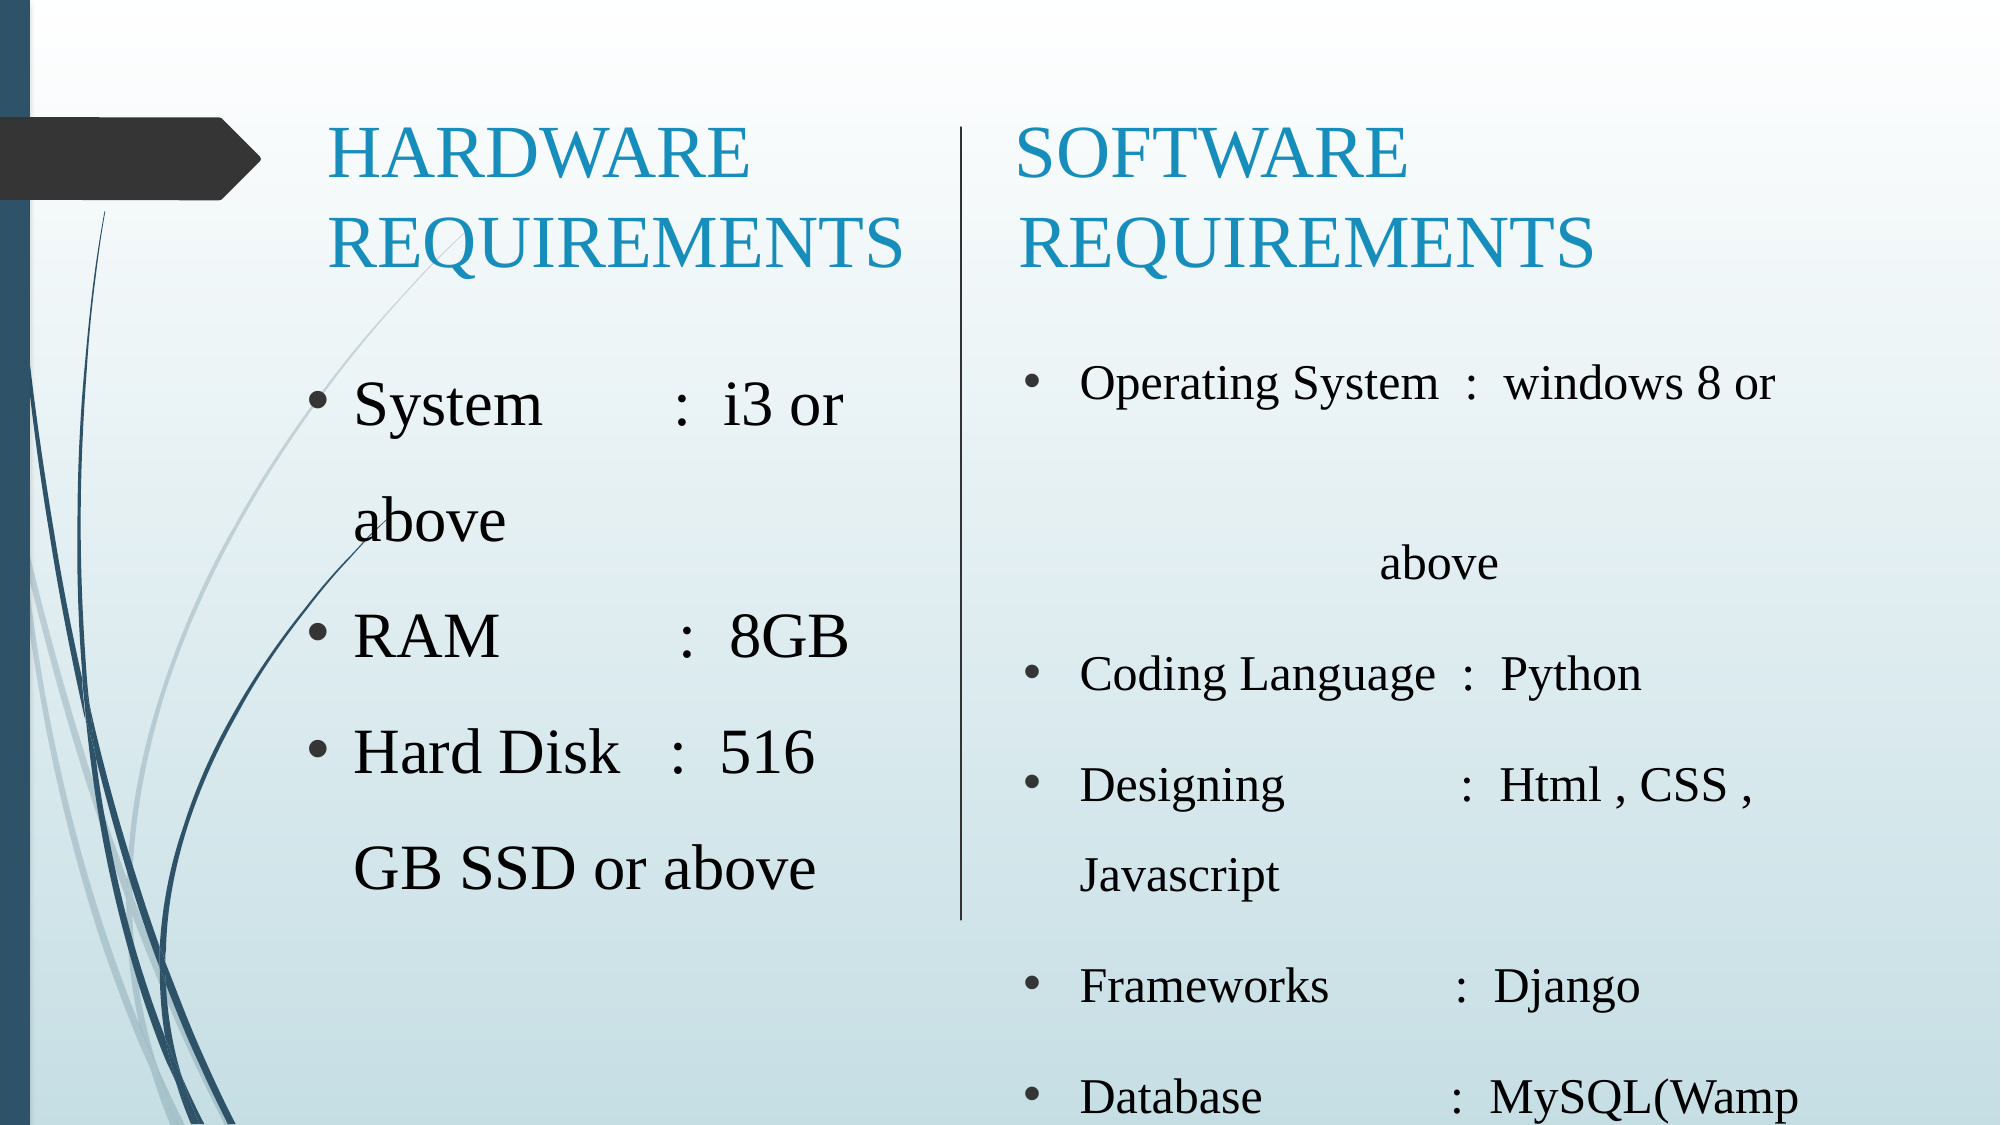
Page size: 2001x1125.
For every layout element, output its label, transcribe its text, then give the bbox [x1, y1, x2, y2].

list System : i3 or above RAM : 8GB Hard Disk : 516 GB SSD or above [141, 314, 926, 974]
title HARDWARE SOFTWARE REQUIREMENTS REQUIREMENTS [312, 94, 1888, 313]
list Operating System : windows 8 or above Coding Language : Python Designing : Html , CSS , Javascript Frameworks : Django Database : MySQL(Wamp server) [1008, 312, 1857, 971]
